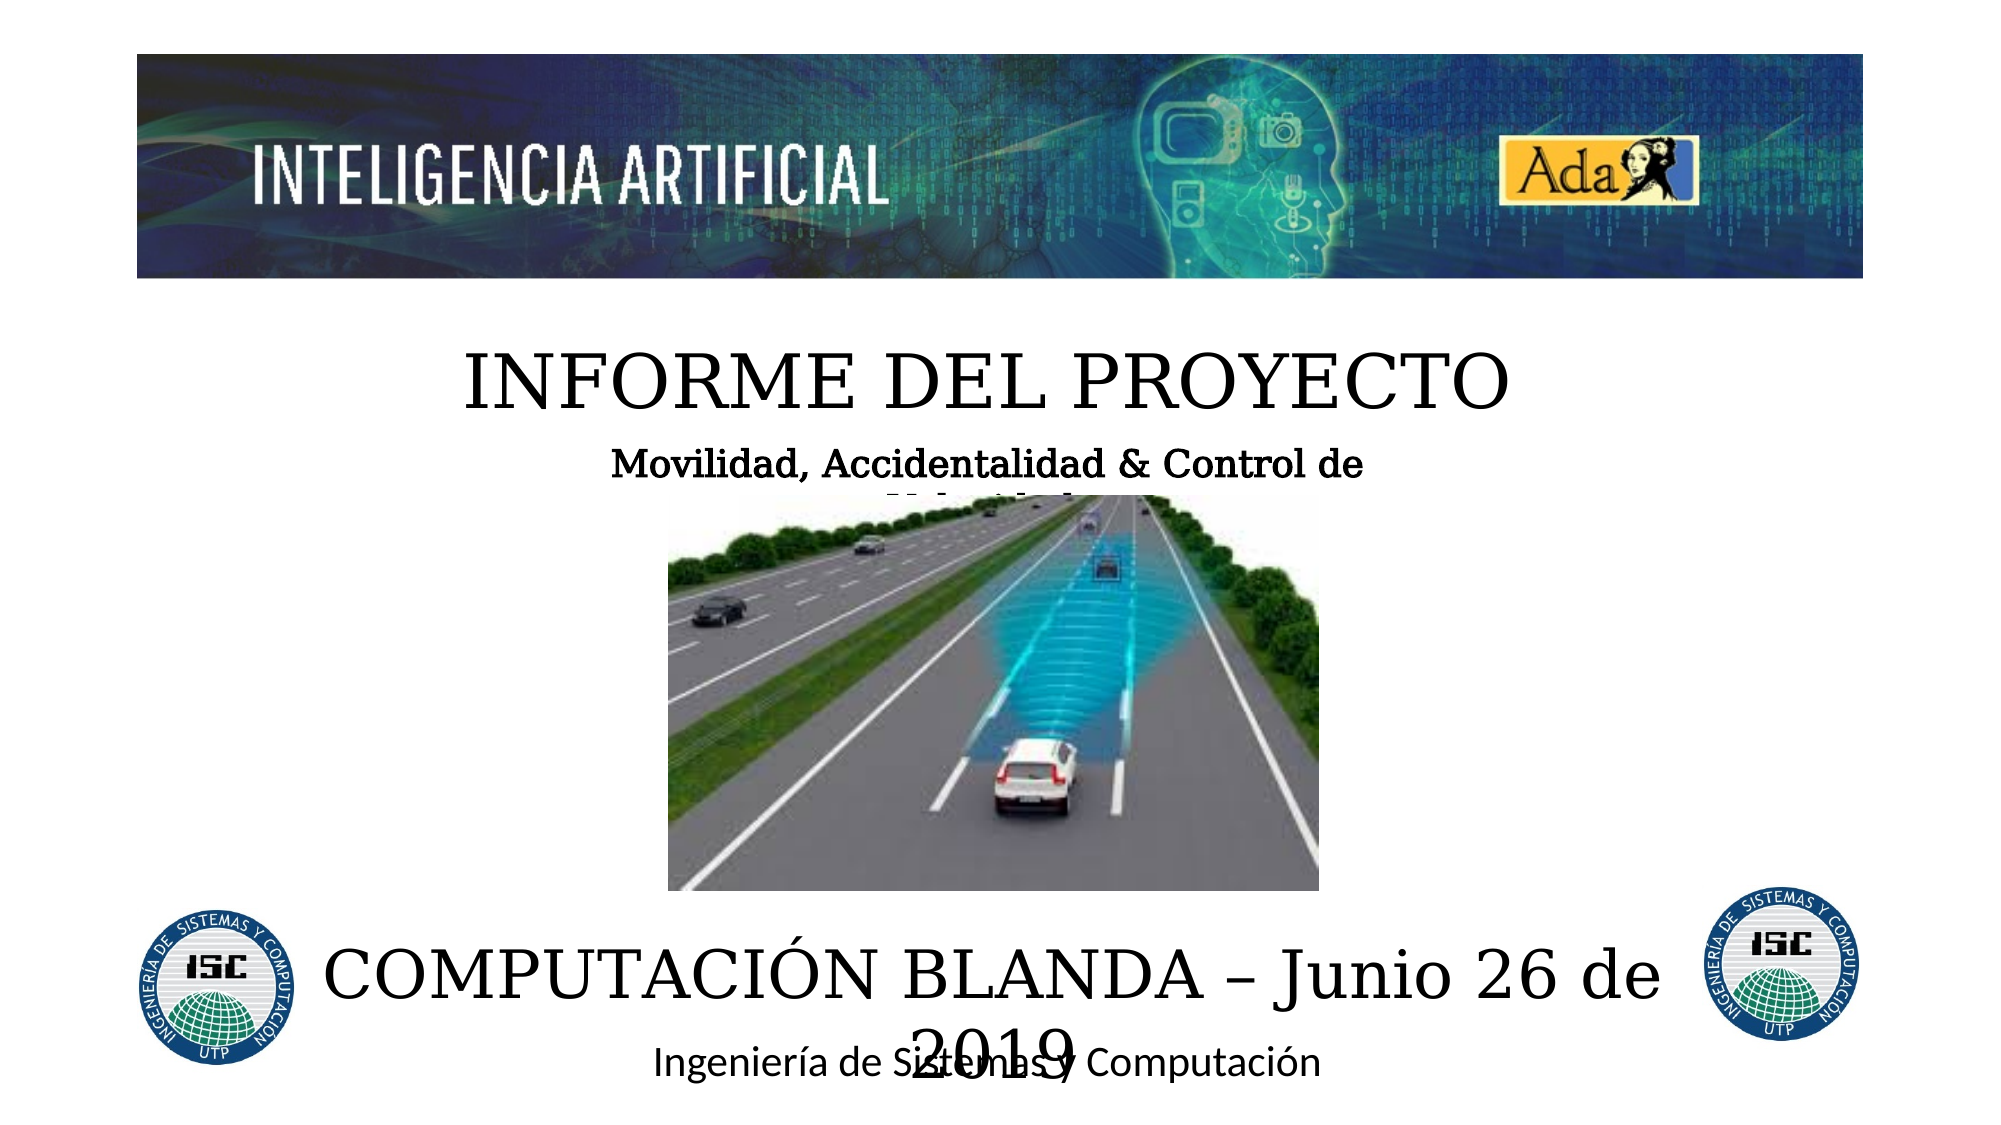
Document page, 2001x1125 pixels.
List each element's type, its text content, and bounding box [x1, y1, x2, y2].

picture [137, 54, 1863, 280]
picture [668, 495, 1319, 891]
text_box Movilidad, Accidentalidad & Control de Velocidad. [556, 431, 1419, 537]
text_box COMPUTACIÓN BLANDA – Junio 26 de 2019 [298, 924, 1697, 1020]
text_box INFORME DEL PROYECTO [162, 326, 1813, 422]
text_box Ingeniería de Sistemas y Computación [237, 1031, 1738, 1094]
picture [137, 908, 295, 1083]
picture [1702, 884, 1860, 1060]
